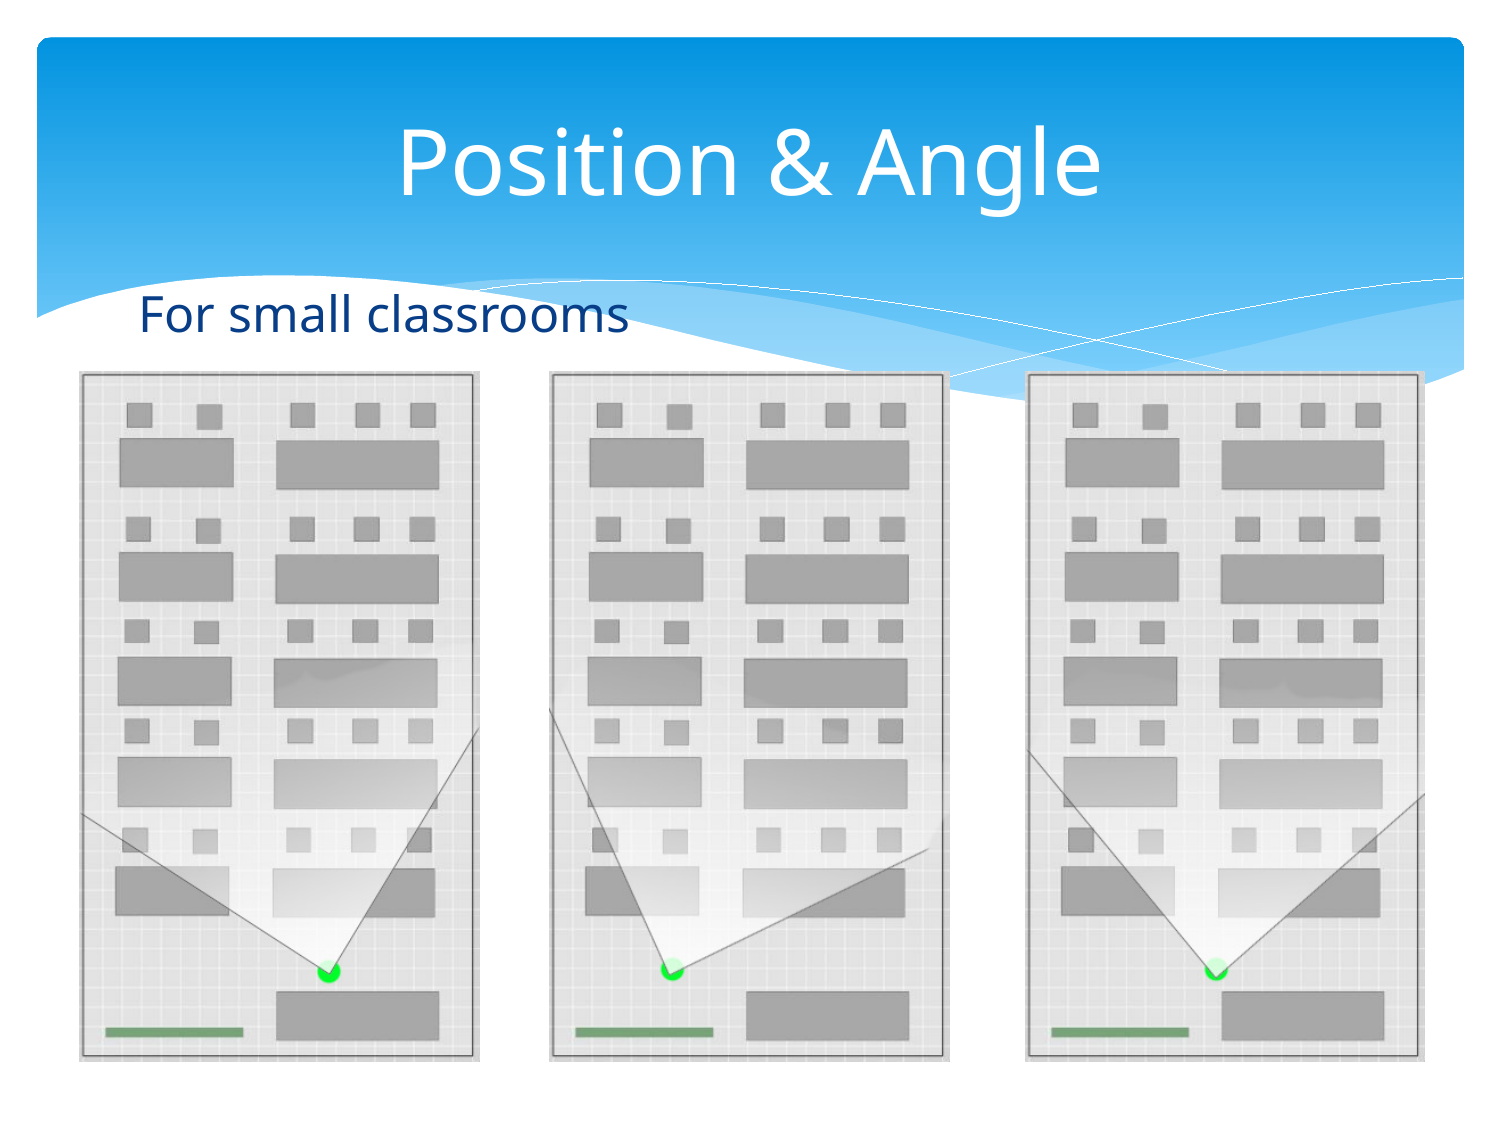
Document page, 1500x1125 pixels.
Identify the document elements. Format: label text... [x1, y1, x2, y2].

title Position & Angle [75, 55, 1425, 261]
picture [1024, 371, 1426, 1062]
picture [79, 371, 480, 1062]
picture [549, 371, 951, 1062]
list For small classrooms [123, 275, 1339, 842]
